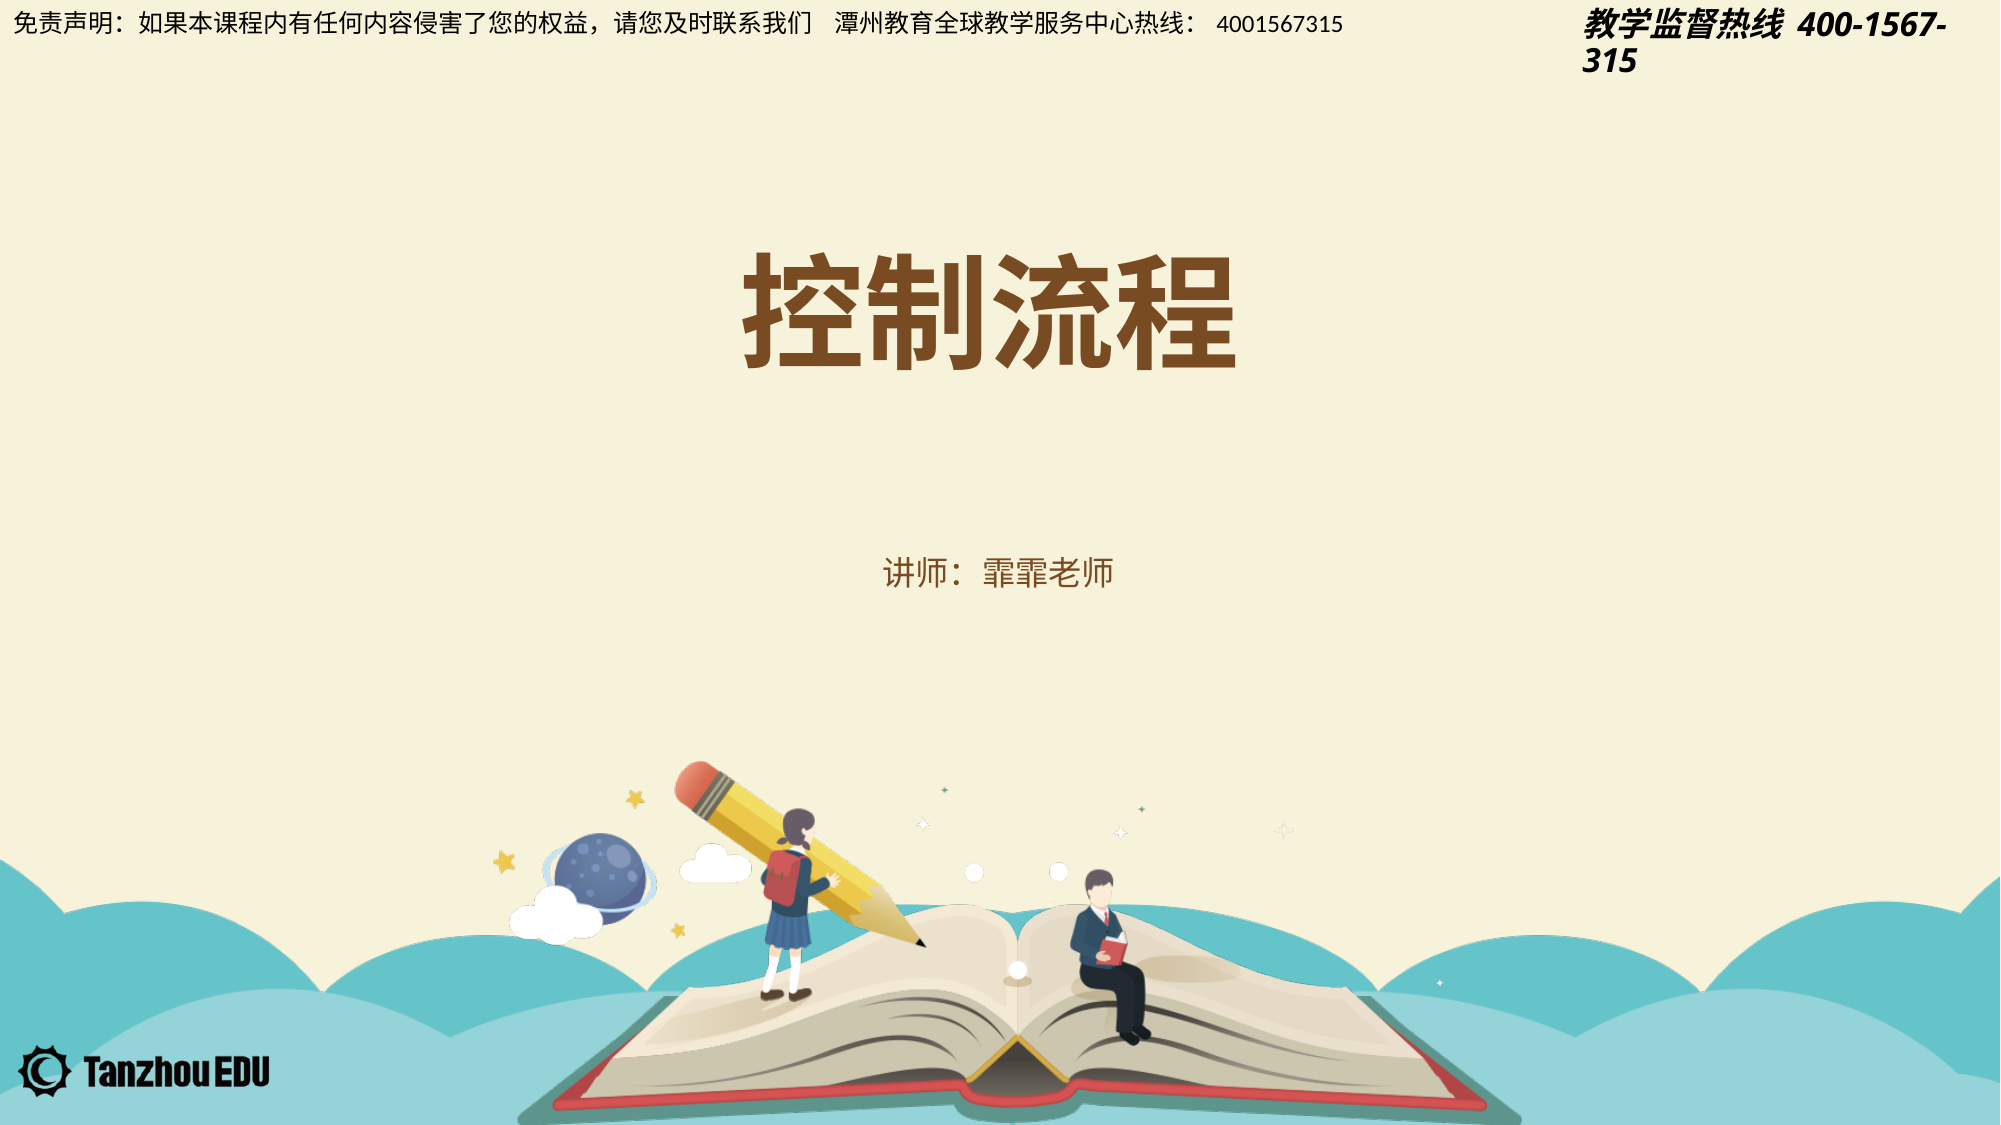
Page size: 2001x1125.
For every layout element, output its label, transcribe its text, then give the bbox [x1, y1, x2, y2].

text_box 教学监督热线 400-1567-315 [1567, 0, 2000, 59]
text_box [0, 45, 2000, 187]
text_box 免责声明：如果本课程内有任何内容侵害了您的权益，请您及时联系我们 潭州教育全球教学服务中心热线：4001567315 [0, 0, 1568, 45]
picture [0, 187, 2000, 1125]
